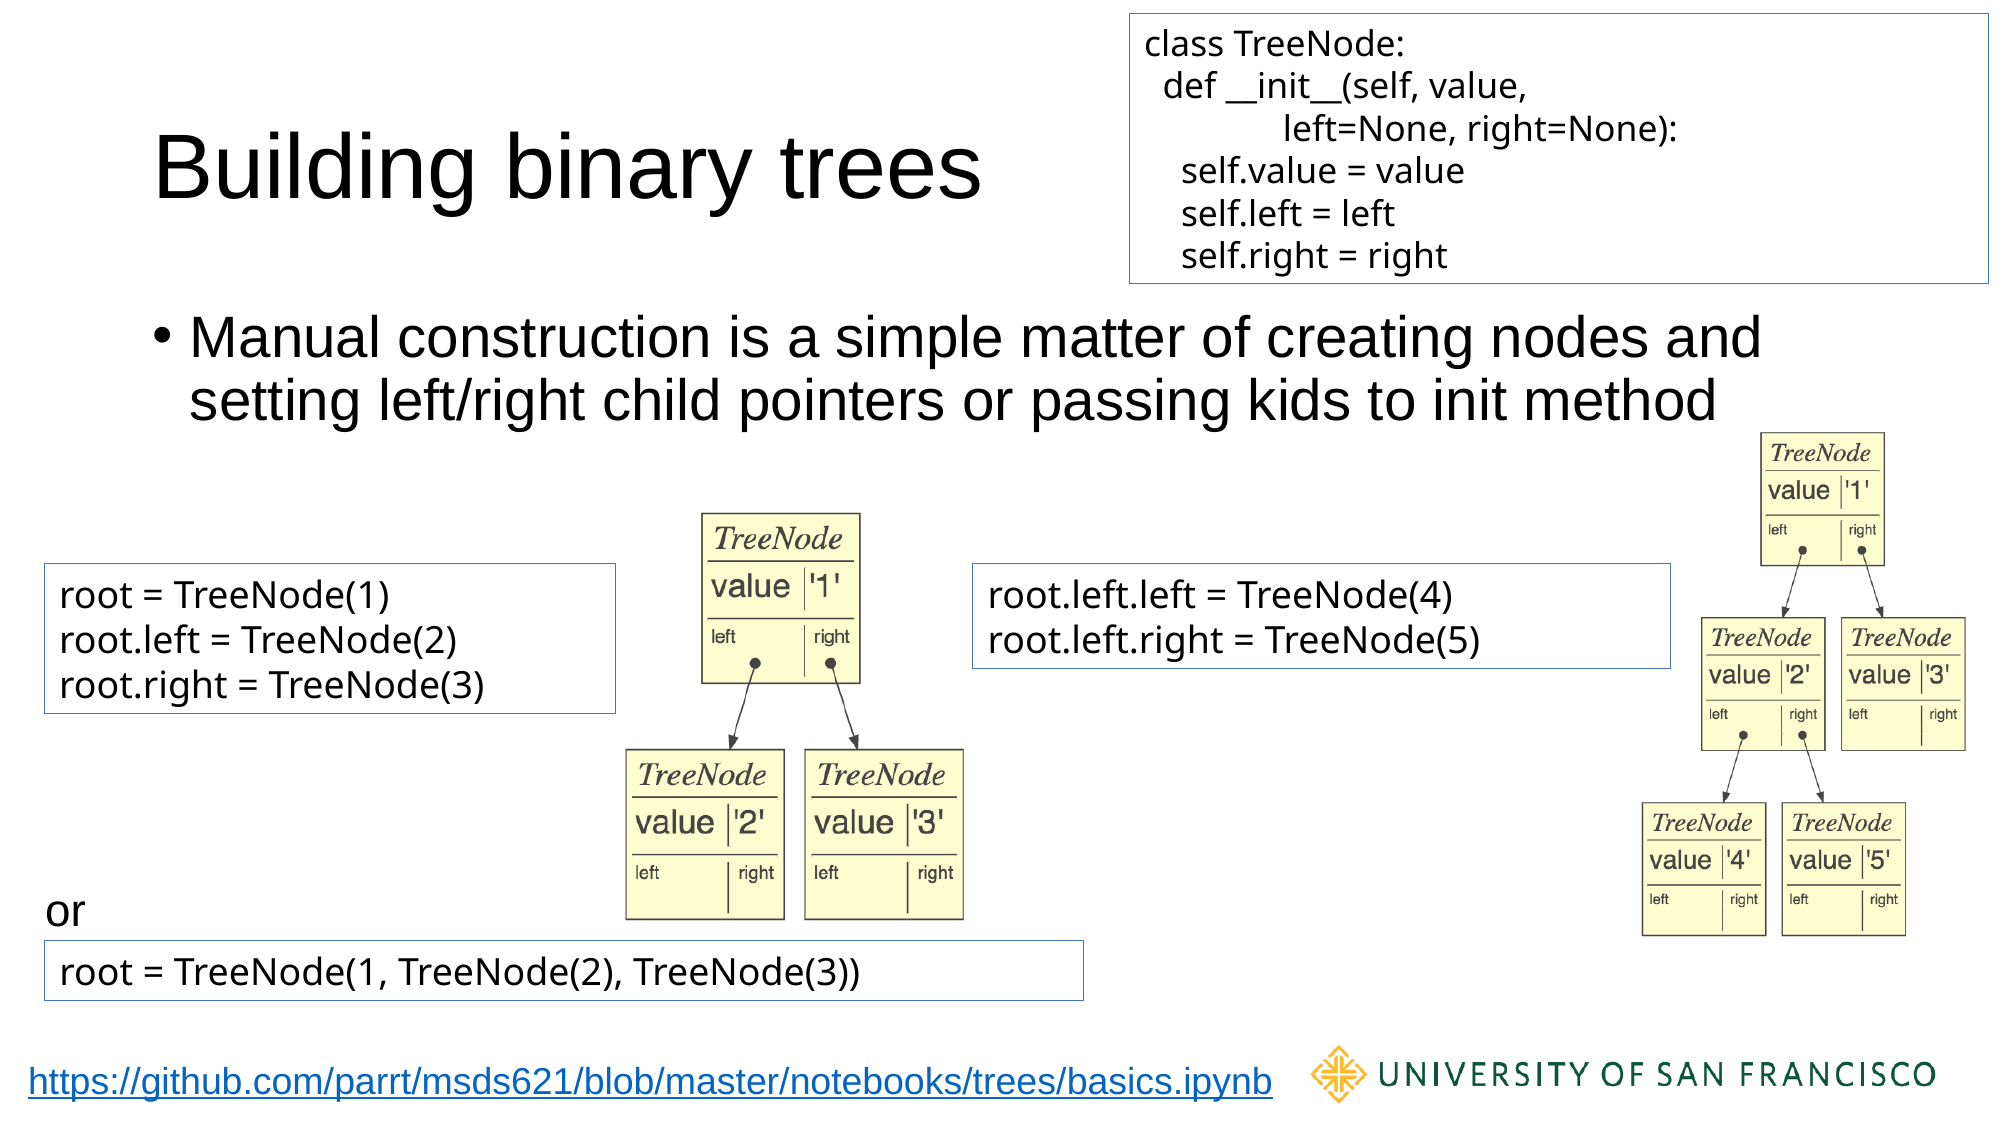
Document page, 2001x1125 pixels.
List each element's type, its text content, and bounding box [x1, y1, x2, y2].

text_box root = TreeNode(1, TreeNode(2), TreeNode(3)) [44, 940, 1084, 1001]
text_box class TreeNode: def __init__(self, value, left=None, right=None): self.value = value self.left = left self.right = right [1129, 13, 1989, 284]
text_box root.left.left = TreeNode(4) root.left.right = TreeNode(5) [973, 563, 1621, 669]
picture [617, 505, 973, 923]
text_box https://github.com/parrt/msds621/blob/master/notebooks/trees/basics.ipynb [13, 1049, 1304, 1110]
text_box or [30, 873, 101, 944]
text_box root = TreeNode(1) root.left = TreeNode(2) root.right = TreeNode(3) [44, 563, 616, 714]
picture [1621, 428, 1970, 941]
list Manual construction is a simple matter of creating nodes and setting left/right child pointers or passing kids to init method [137, 299, 1863, 1014]
title Building binary trees [137, 59, 1129, 278]
